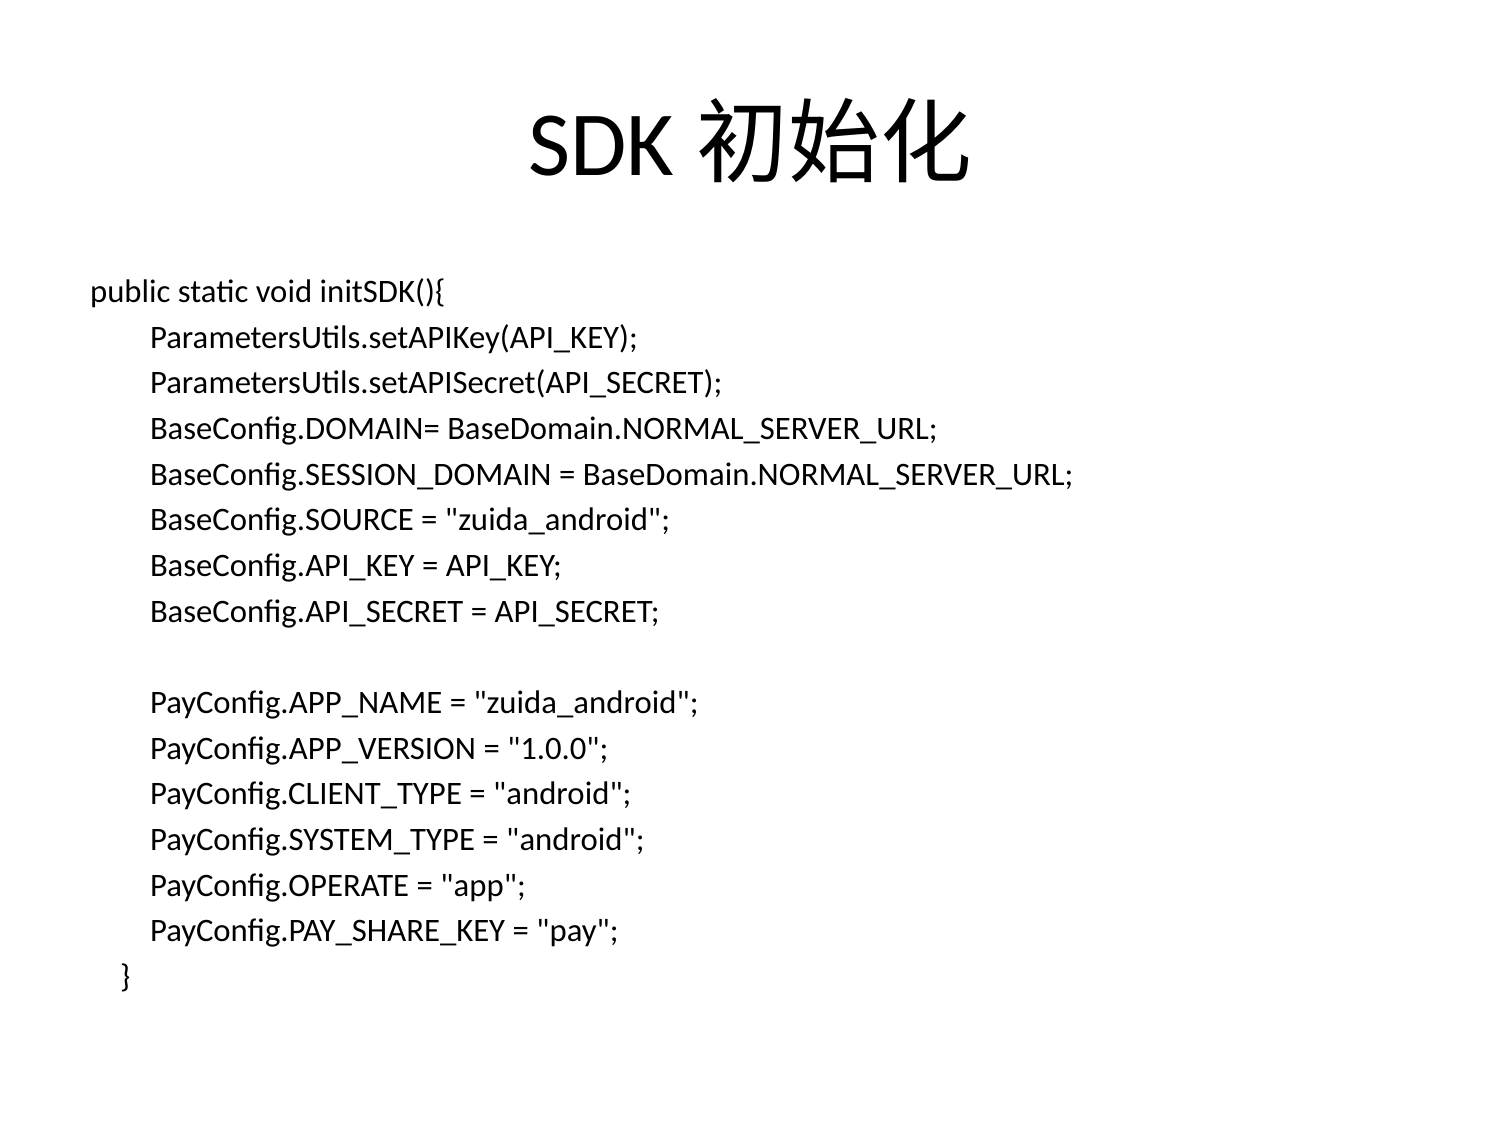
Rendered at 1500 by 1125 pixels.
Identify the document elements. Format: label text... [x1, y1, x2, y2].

title SDK初始化 [75, 45, 1425, 233]
list public static void initSDK(){ ParametersUtils.setAPIKey(API_KEY); ParametersUtils.setAPISecret(API_SECRET); BaseConfig.DOMAIN= BaseDomain.NORMAL_SERVER_URL; BaseConfig.SESSION_DOMAIN = BaseDomain.NORMAL_SERVER_URL; BaseConfig.SOURCE = "zuida_android"; BaseConfig.API_KEY = API_KEY; BaseConfig.API_SECRET = API_SECRET; PayConfig.APP_NAME = "zuida_android"; PayConfig.APP_VERSION = "1.0.0"; PayConfig.CLIENT_TYPE = "android"; PayConfig.SYSTEM_TYPE = "android"; PayConfig.OPERATE = "app"; PayConfig.PAY_SHARE_KEY = "pay"; } [75, 262, 1425, 1005]
